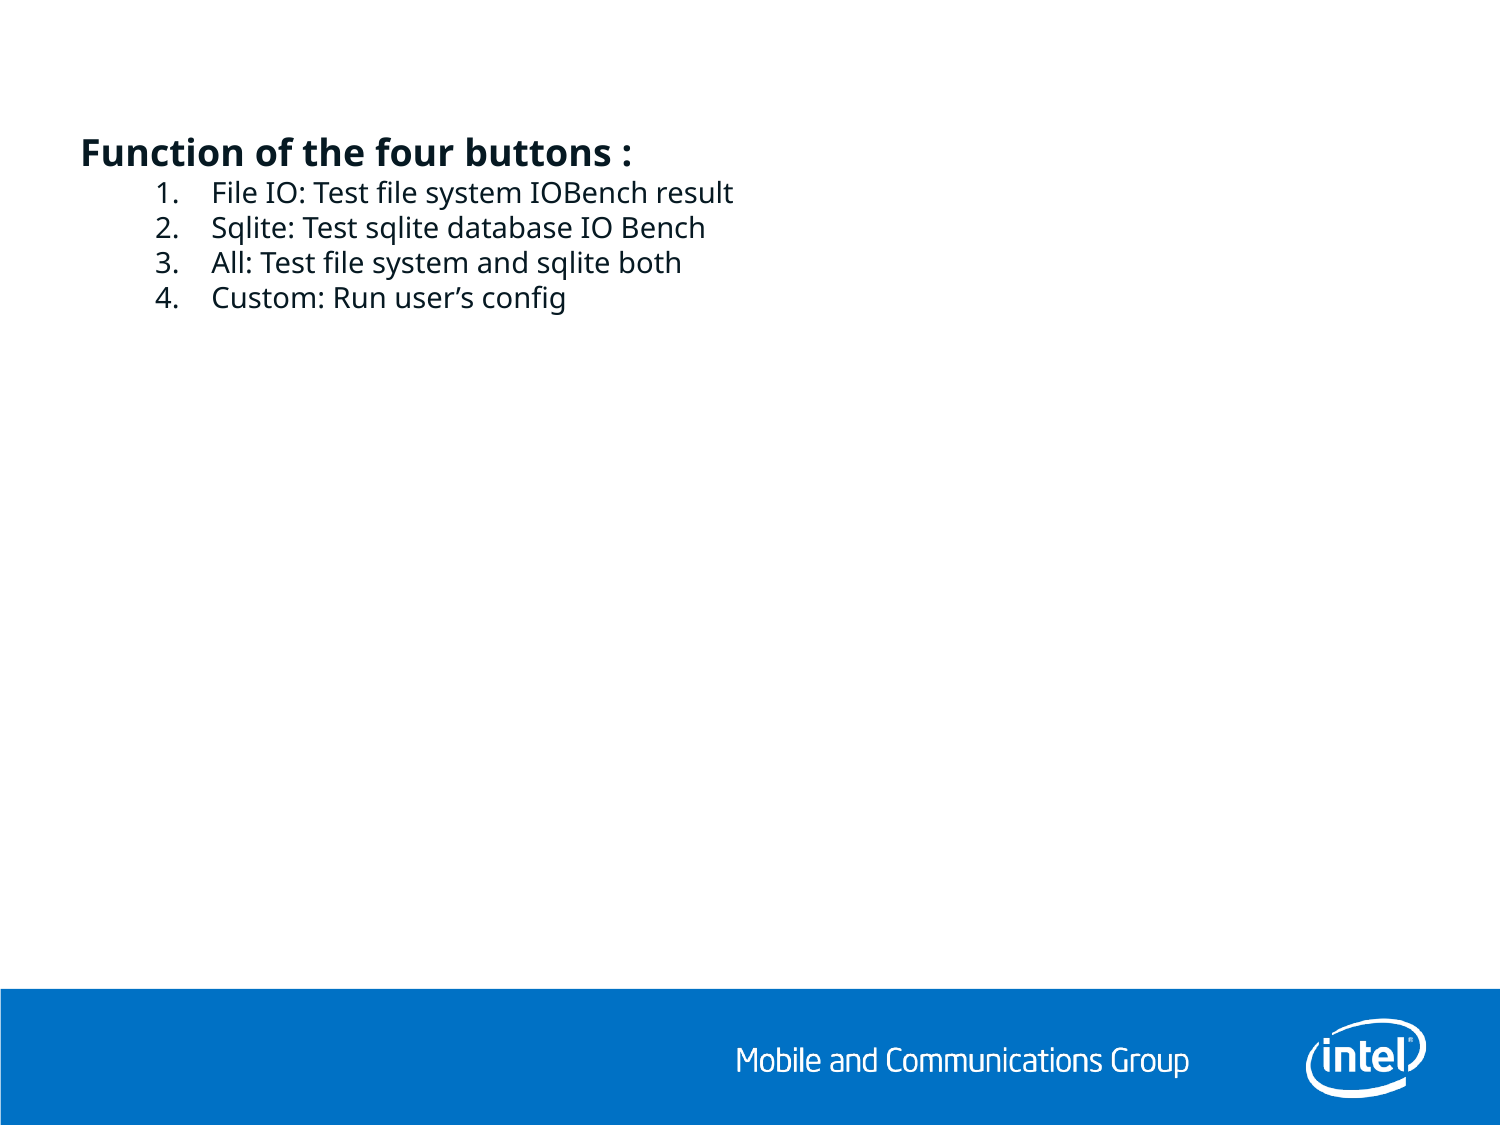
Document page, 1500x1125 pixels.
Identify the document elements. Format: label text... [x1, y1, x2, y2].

text_box Function of the four buttons : File IO: Test file system IOBench result Sqlite: Test sqlite database IO Bench All: Test file system and sqlite both Custom: Run user’s config [80, 129, 975, 314]
picture [1301, 1013, 1431, 1101]
picture [735, 1043, 1190, 1080]
